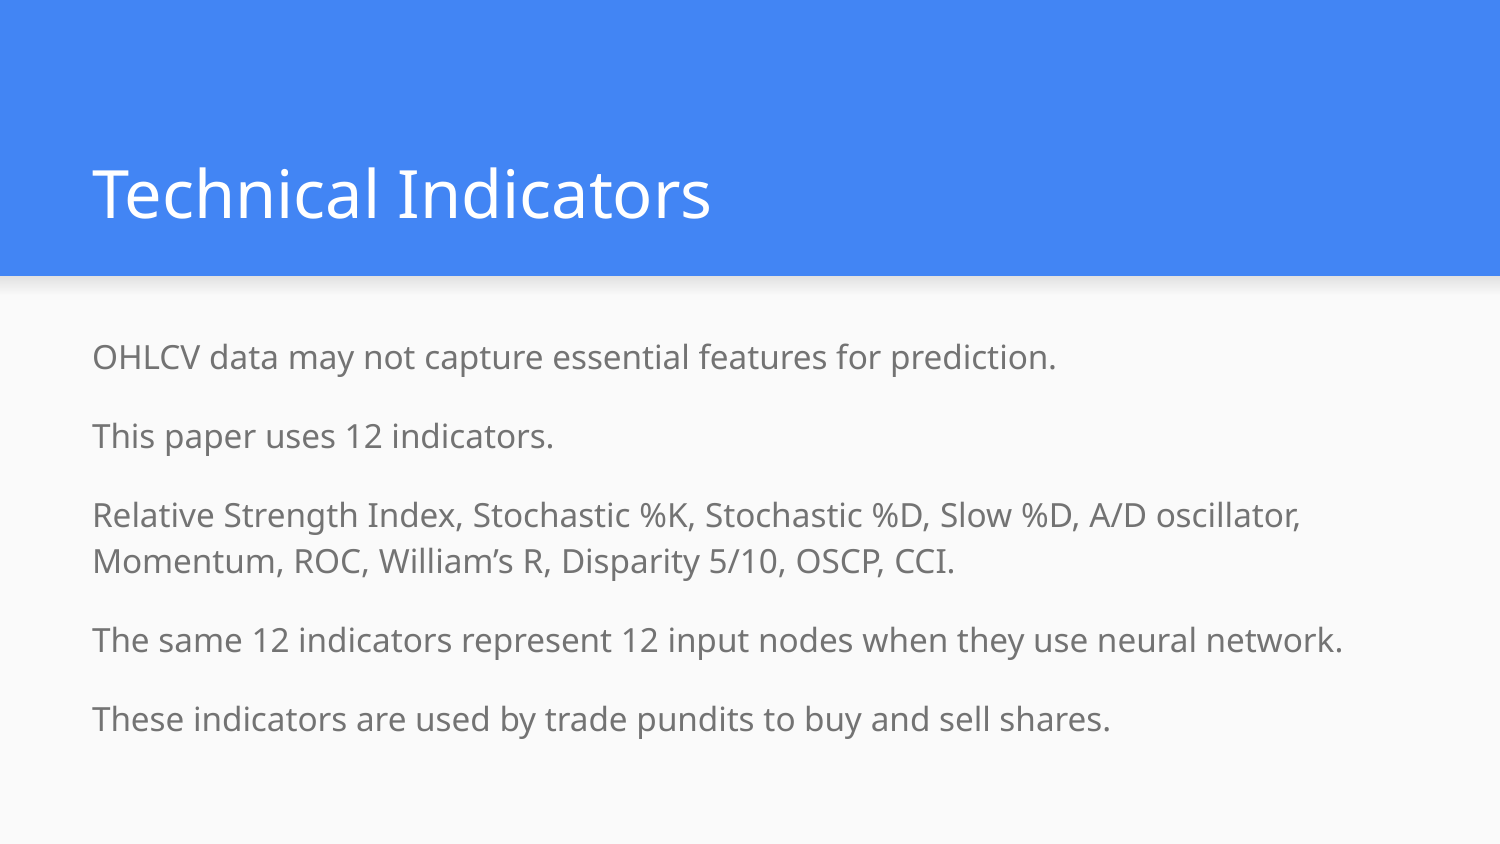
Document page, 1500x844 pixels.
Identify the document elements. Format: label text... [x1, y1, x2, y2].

text_box OHLCV data may not capture essential features for prediction. This paper uses 12 indicators. Relative Strength Index, Stochastic %K, Stochastic %D, Slow %D, A/D oscillator, Momentum, ROC, William’s R, Disparity 5/10, OSCP, CCI. The same 12 indicators represent 12 input nodes when they use neural network. These indicators are used by trade pundits to buy and sell shares. [77, 314, 1400, 760]
text_box Technical Indicators [77, 121, 1427, 247]
